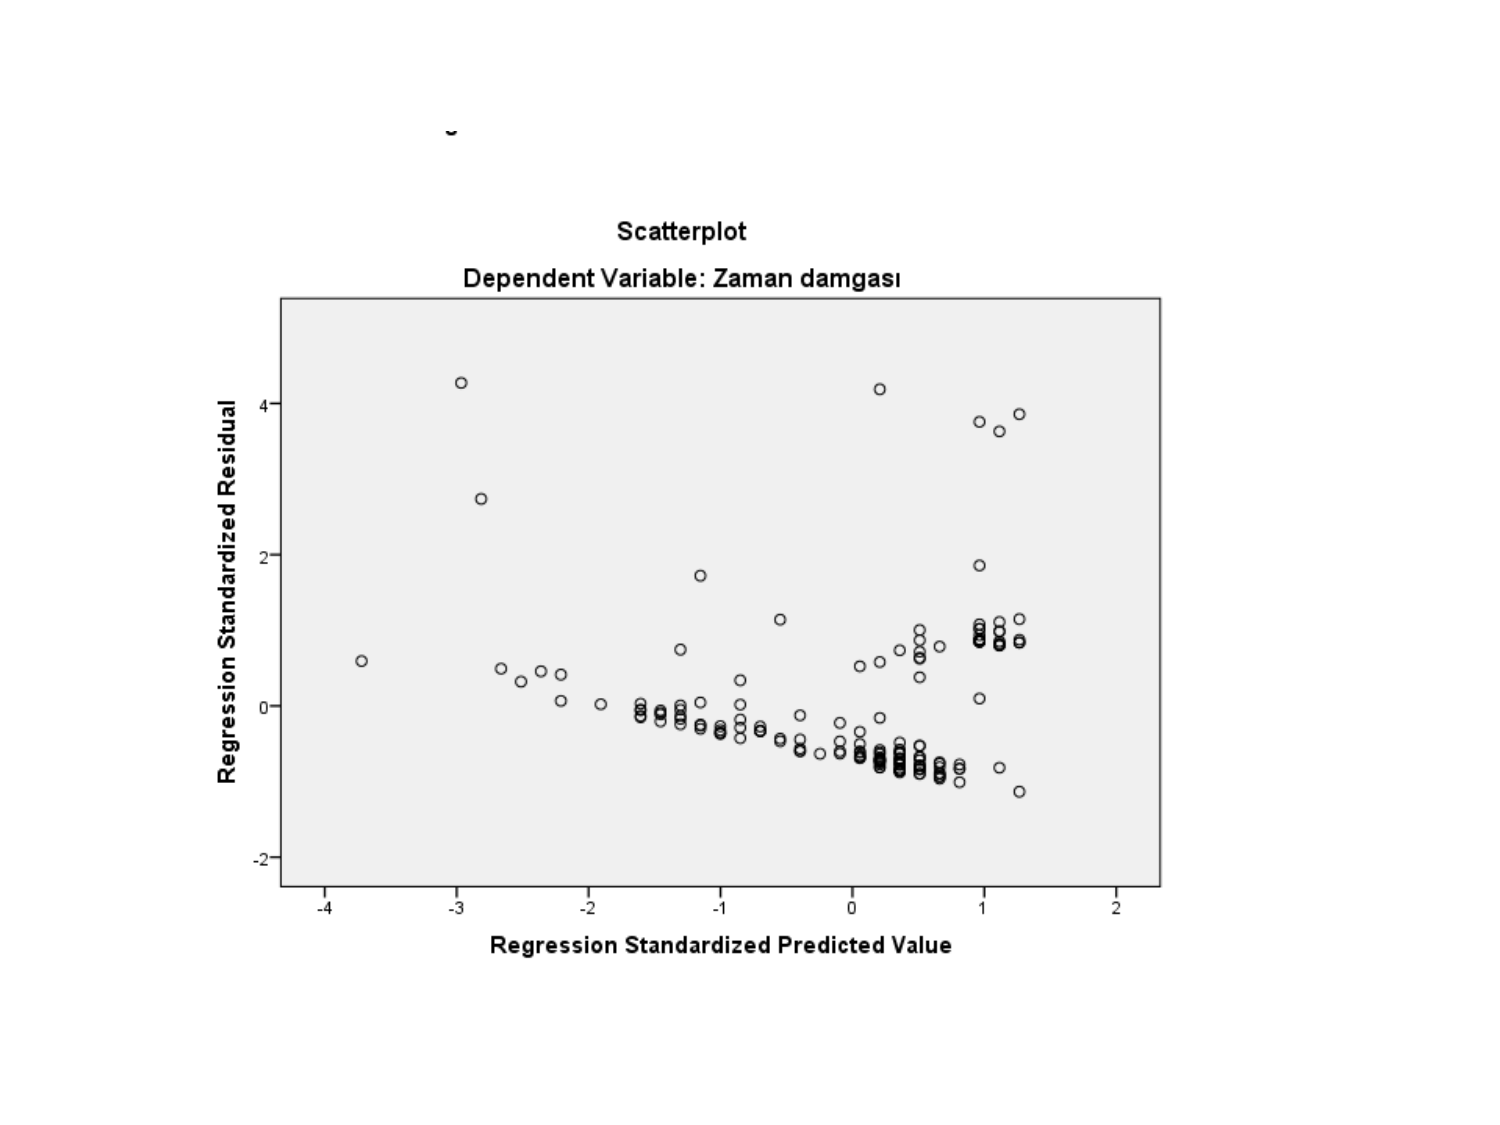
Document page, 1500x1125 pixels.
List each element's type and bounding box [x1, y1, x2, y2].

picture [170, 130, 1408, 980]
